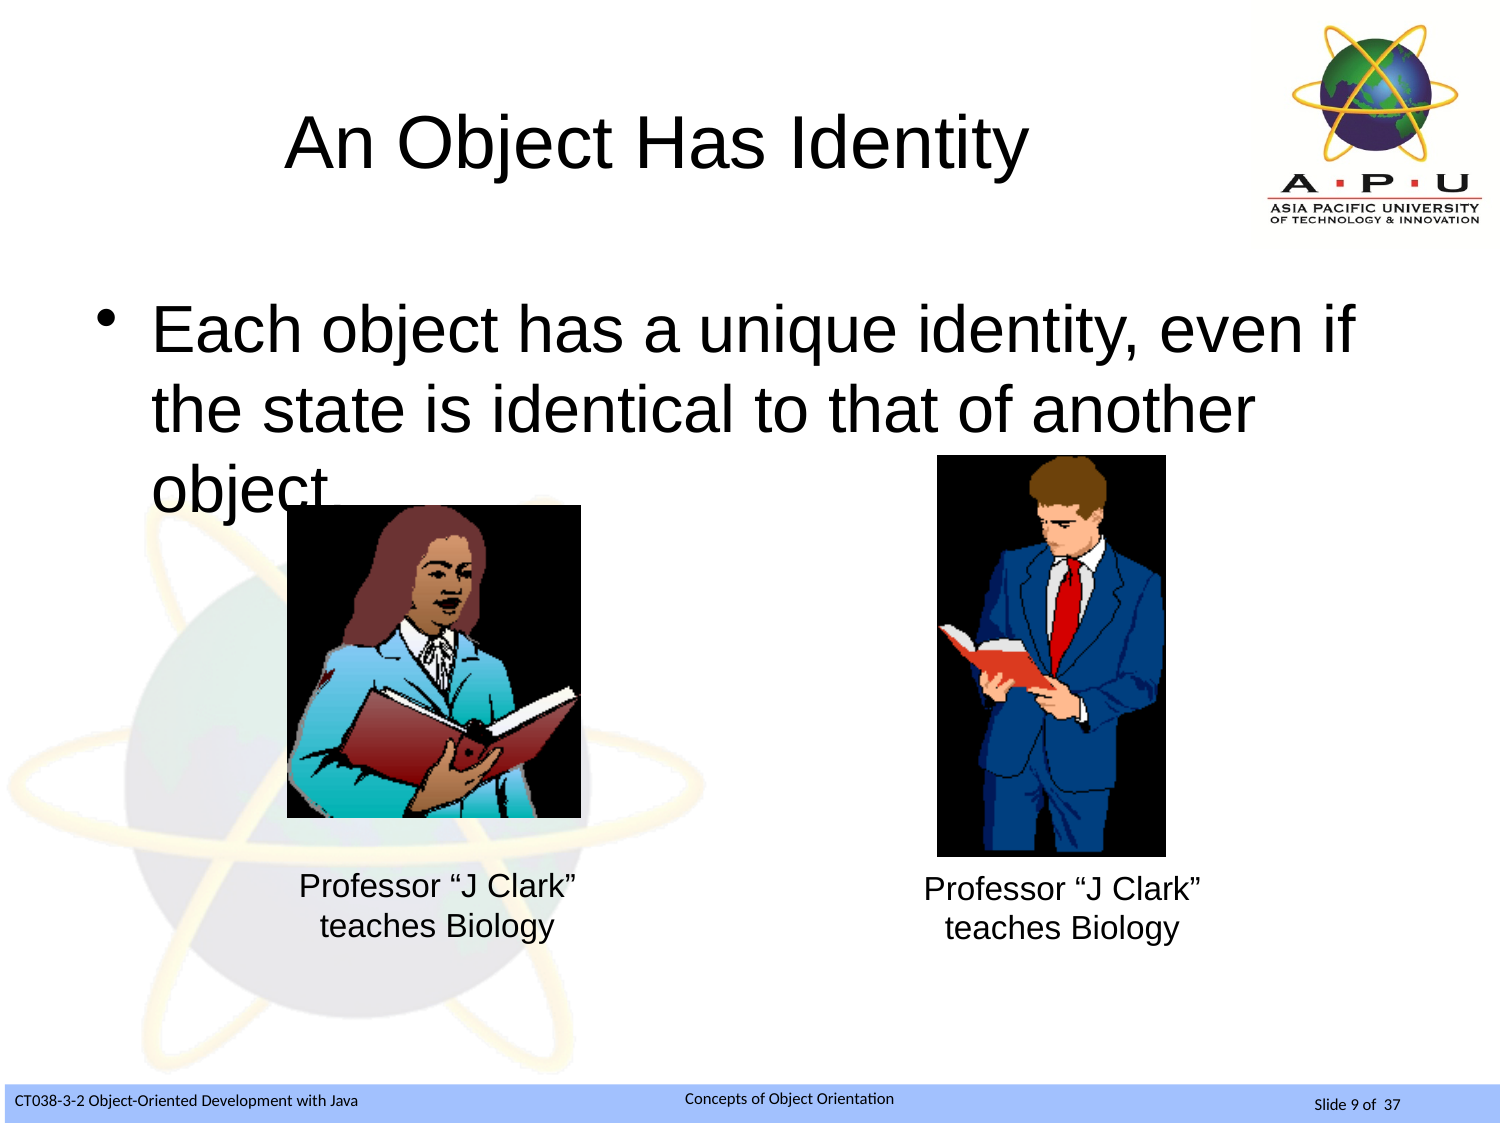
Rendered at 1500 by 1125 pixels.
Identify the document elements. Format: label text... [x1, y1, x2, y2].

list Each object has a unique identity, even if the state is identical to that of another object. [79, 278, 1430, 1021]
picture [287, 505, 581, 819]
text_box Professor “J Clark” teaches Biology [887, 857, 1238, 956]
text_box Professor “J Clark” teaches Biology [262, 855, 613, 954]
picture [1251, 0, 1500, 249]
title An Object Has Identity [79, 45, 1235, 233]
picture [937, 455, 1167, 858]
